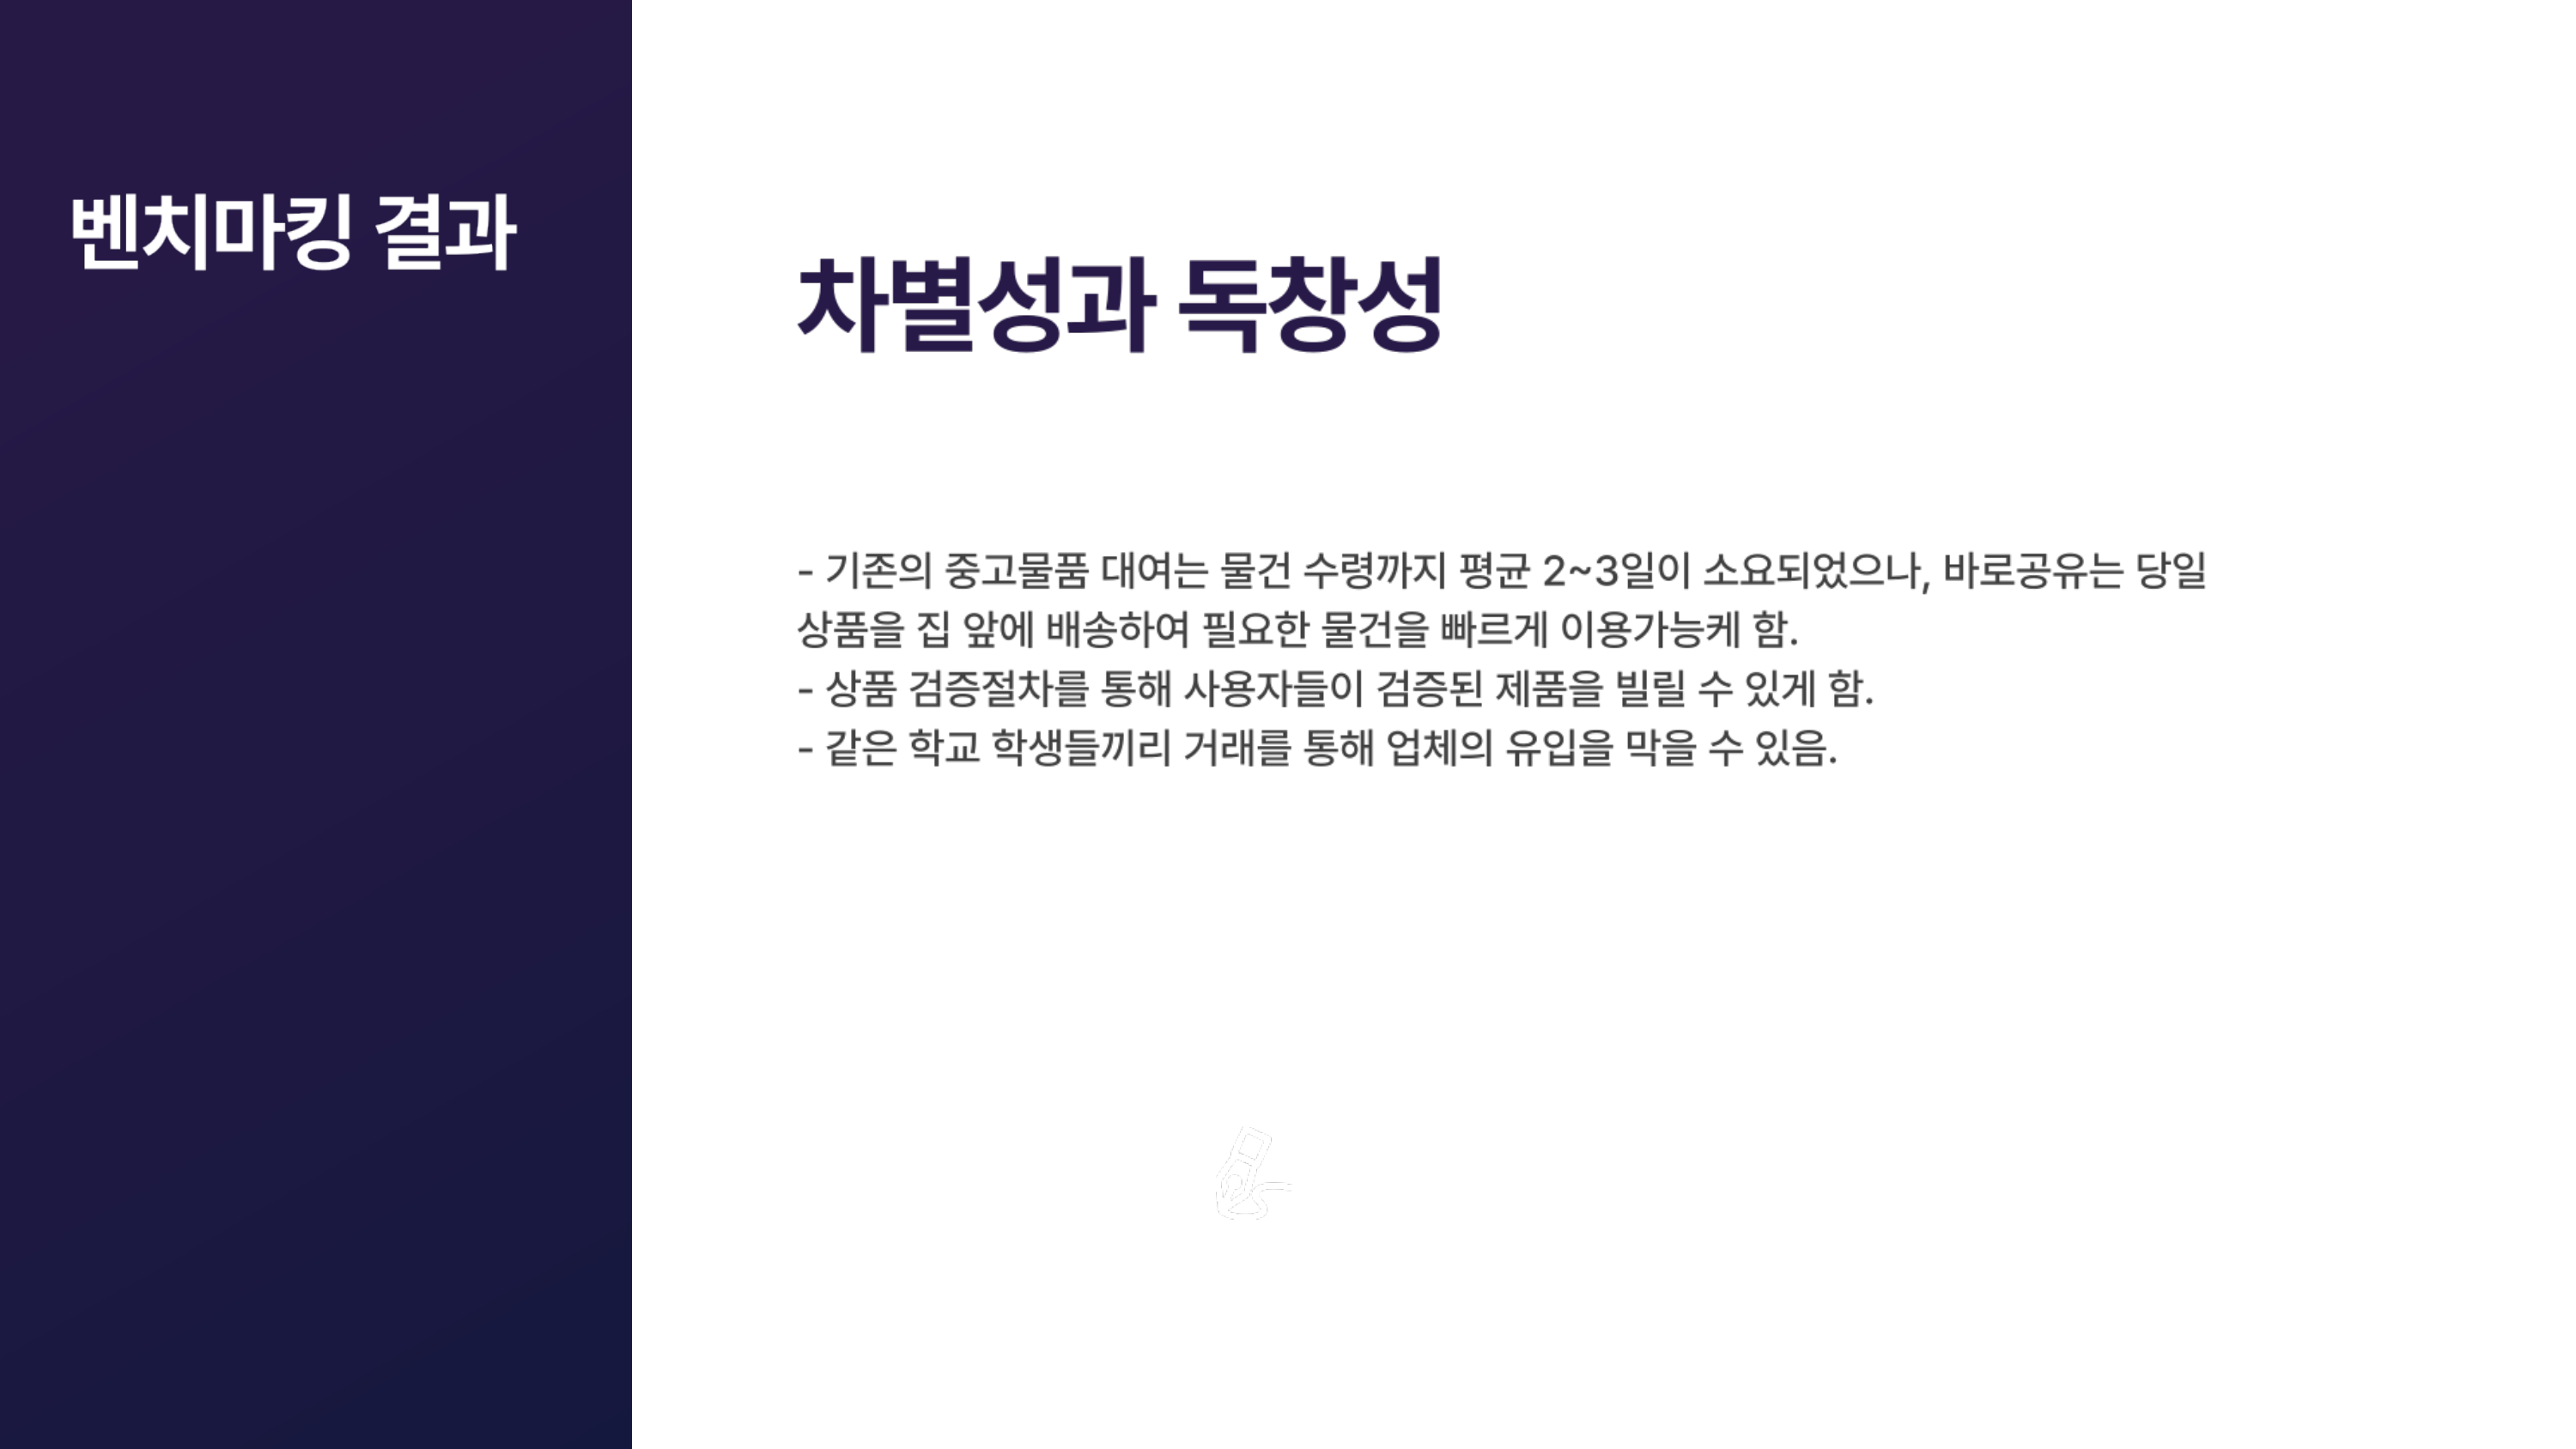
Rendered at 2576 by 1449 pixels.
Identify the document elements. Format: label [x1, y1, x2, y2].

picture [55, 160, 556, 310]
picture [790, 537, 2225, 785]
text_box [1215, 1125, 1293, 1221]
text_box [0, 0, 629, 1449]
picture [780, 215, 1488, 402]
text_box [632, 0, 2576, 1449]
